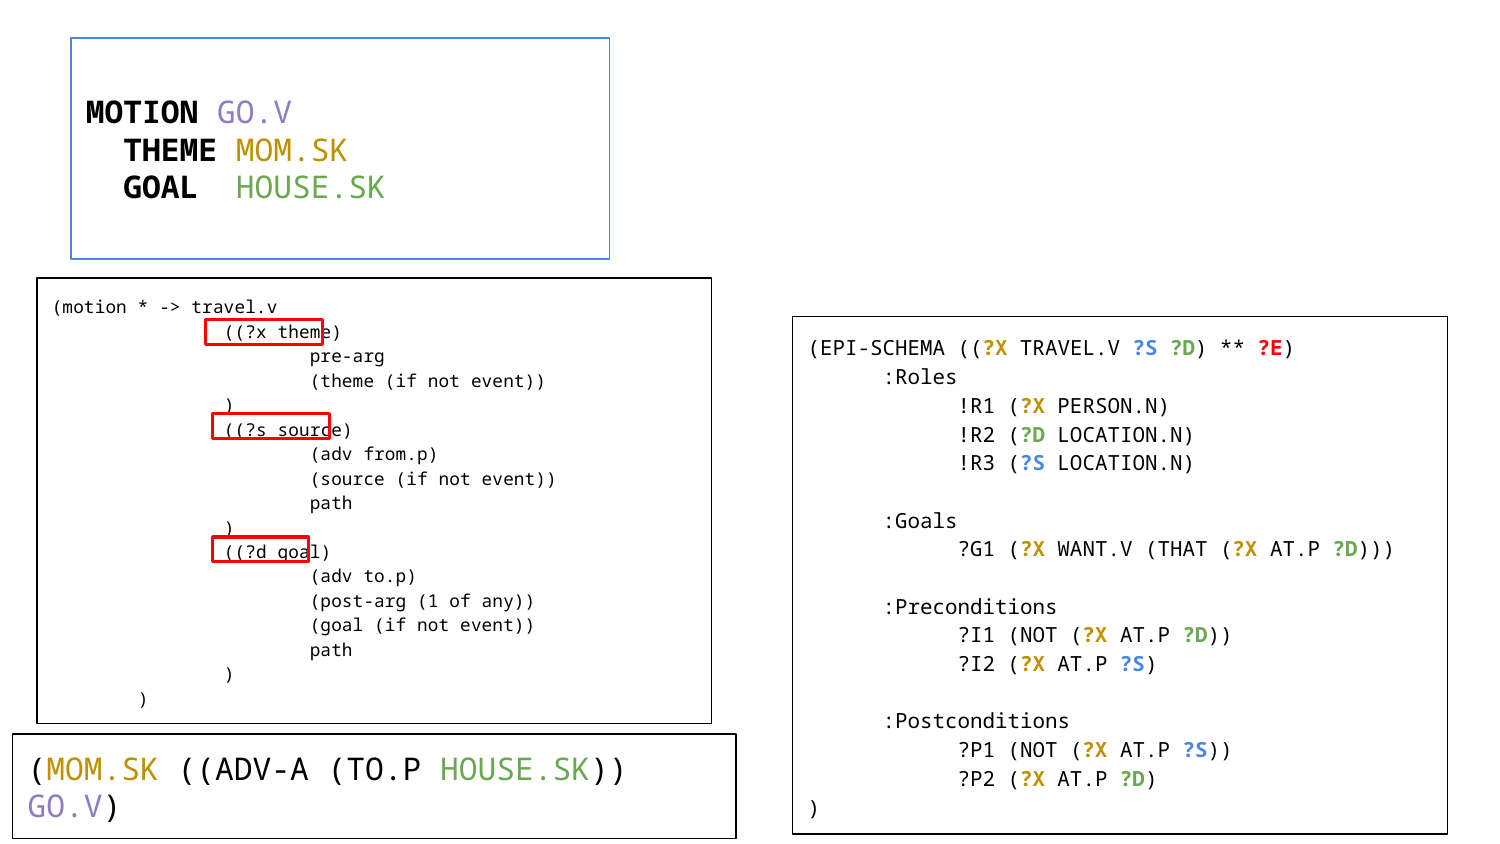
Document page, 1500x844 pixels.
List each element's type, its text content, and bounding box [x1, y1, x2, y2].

text_box MOTION GO.V THEME MOM.SK GOAL HOUSE.SK [70, 38, 610, 260]
text_box [212, 413, 330, 439]
text_box (motion * -> travel.v ((?x theme) pre-arg (theme (if not event)) ) ((?s source) (adv from.p) (source (if not event)) path ) ((?d goal) (adv to.p) (post-arg (1 of any)) (goal (if not event)) path ) ) [36, 278, 712, 724]
text_box (EPI-SCHEMA ((?X TRAVEL.V ?S ?D) ** ?E) :Roles !R1 (?X PERSON.N) !R2 (?D LOCATION.N) !R3 (?S LOCATION.N) :Goals ?G1 (?X WANT.V (THAT (?X AT.P ?D))) :Preconditions ?I1 (NOT (?X AT.P ?D)) ?I2 (?X AT.P ?S) :Postconditions ?P1 (NOT (?X AT.P ?S)) ?P2 (?X AT.P ?D) ) [792, 316, 1448, 835]
text_box [212, 537, 309, 562]
text_box (MOM.SK ((ADV-A (TO.P HOUSE.SK)) GO.V) [12, 733, 736, 839]
text_box [205, 319, 323, 345]
